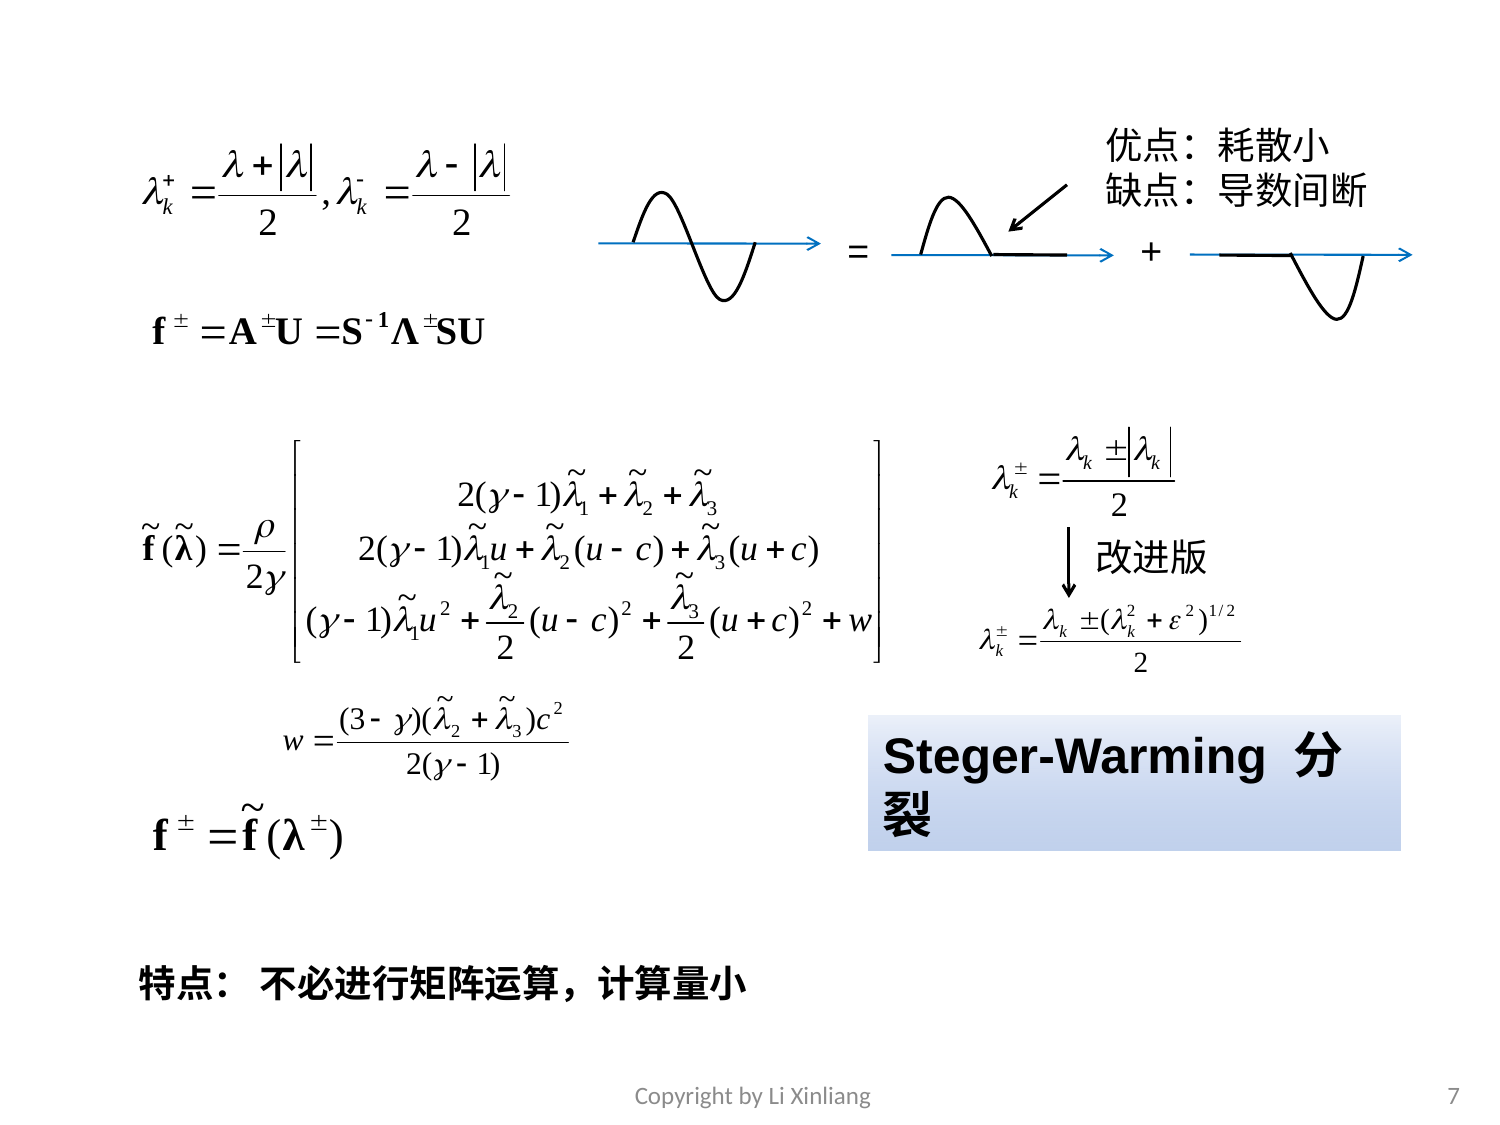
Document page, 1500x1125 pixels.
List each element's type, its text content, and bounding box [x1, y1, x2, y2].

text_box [135, 432, 893, 671]
text_box 特点： 不必进行矩阵运算，计算量小 [123, 952, 816, 1012]
text_box [693, 251, 754, 302]
text_box [1192, 256, 1208, 260]
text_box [974, 597, 1248, 679]
footer Copyright by Li Xinliang [515, 1065, 991, 1125]
text_box Steger-Warming 分裂 [868, 715, 1401, 851]
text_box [1293, 255, 1364, 262]
text_box 改进版 [1080, 527, 1294, 587]
text_box + [1125, 220, 1208, 280]
text_box [632, 191, 692, 241]
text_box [1008, 184, 1068, 232]
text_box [135, 136, 519, 245]
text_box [985, 420, 1181, 525]
text_box 优点：耗散小 缺点：导数间断 [1090, 114, 1443, 220]
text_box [147, 302, 495, 355]
slide_number 7 [1125, 1065, 1475, 1125]
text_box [147, 798, 353, 870]
text_box [1295, 264, 1363, 321]
text_box [920, 196, 991, 253]
text_box = [832, 219, 939, 280]
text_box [277, 692, 575, 788]
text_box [894, 257, 939, 261]
